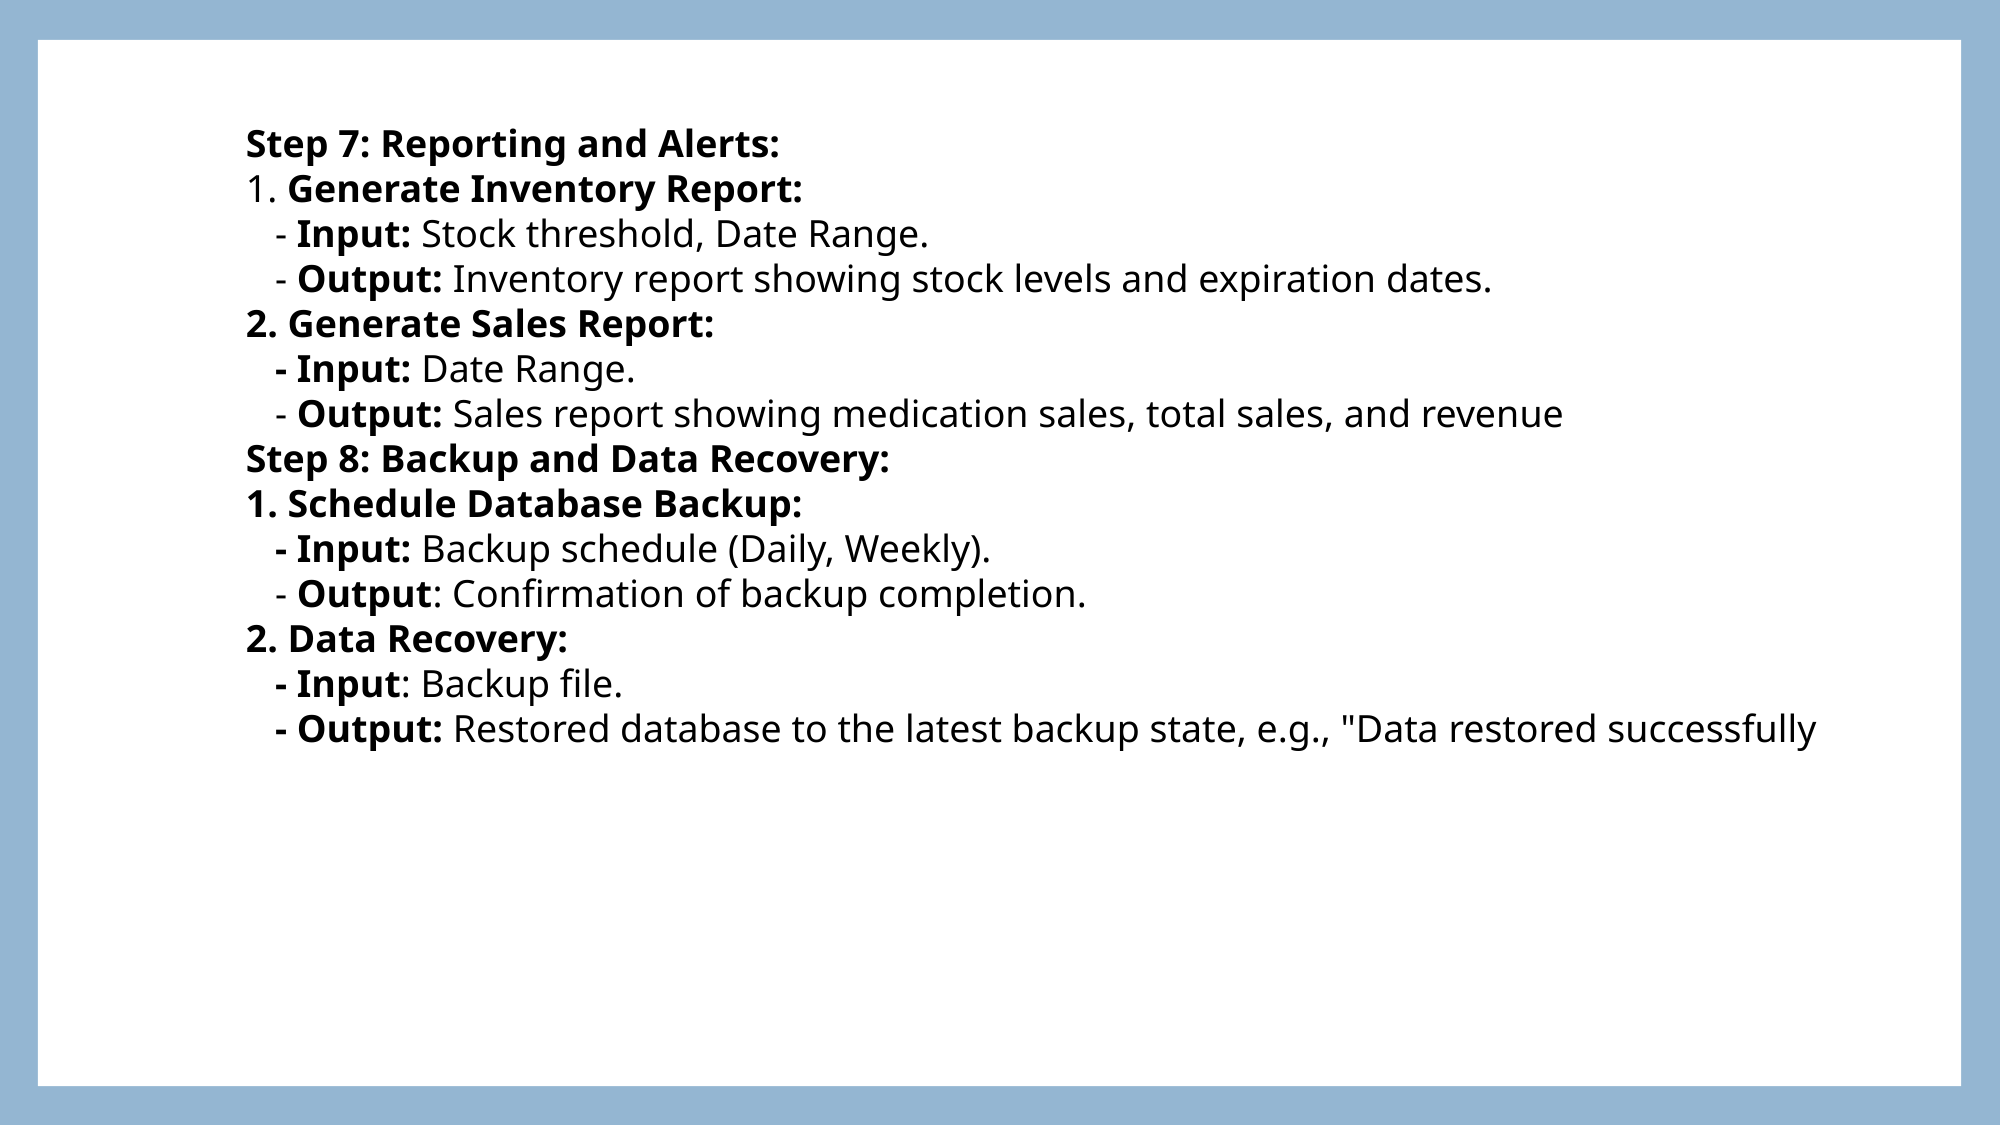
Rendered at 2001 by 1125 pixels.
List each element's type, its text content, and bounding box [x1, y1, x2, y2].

text_box Step 7: Reporting and Alerts: 1. Generate Inventory Report: - Input: Stock threshold, Date Range. - Output: Inventory report showing stock levels and expiration dates. 2. Generate Sales Report: - Input: Date Range. - Output: Sales report showing medication sales, total sales, and revenue Step 8: Backup and Data Recovery: 1. Schedule Database Backup: - Input: Backup schedule (Daily, Weekly). - Output: Confirmation of backup completion. 2. Data Recovery: - Input: Backup file. - Output: Restored database to the latest backup state, e.g., "Data restored successfully [231, 112, 1834, 757]
